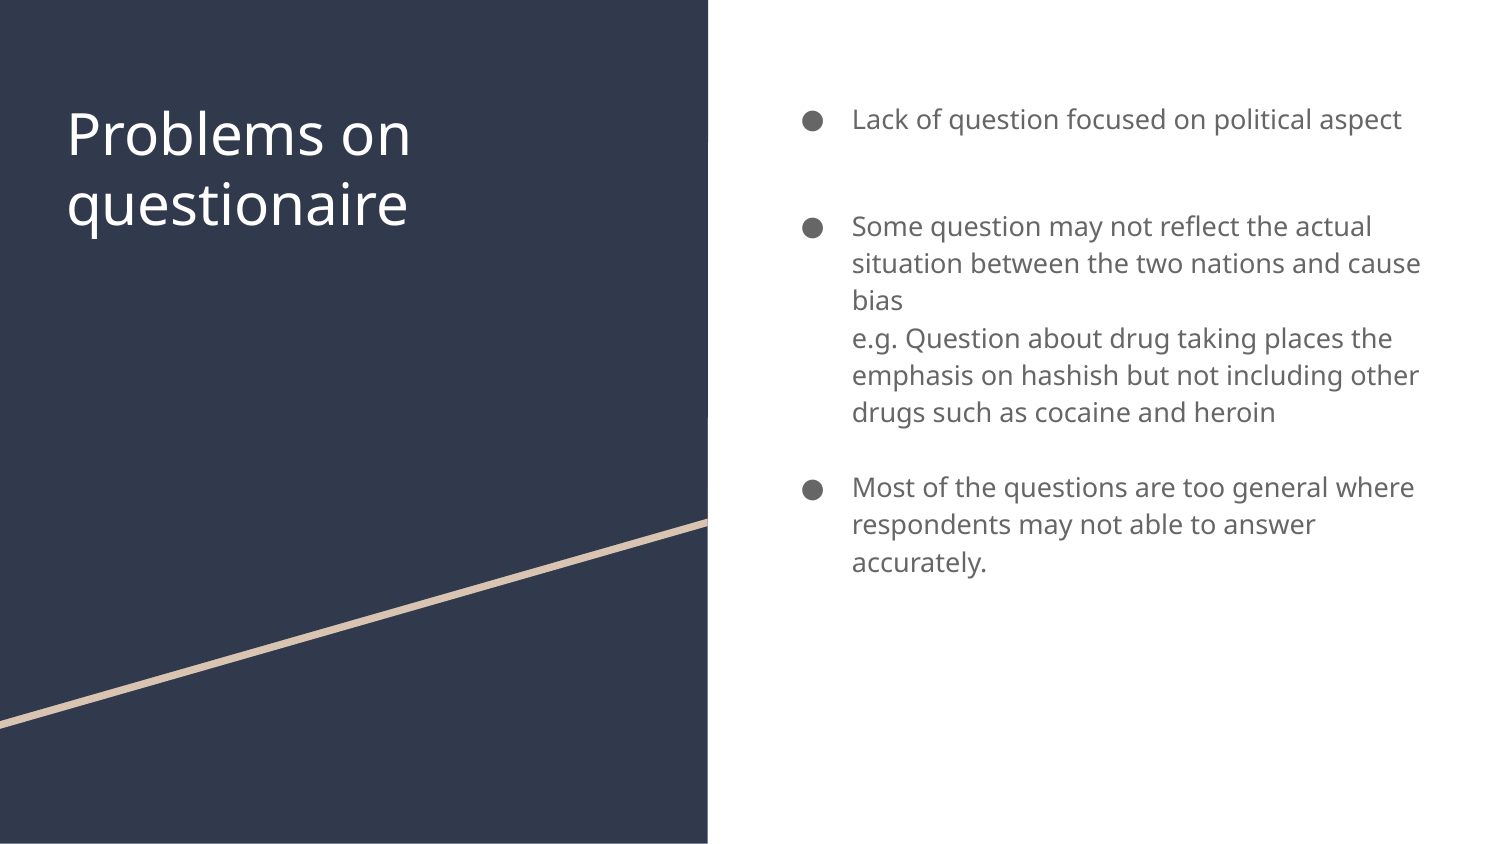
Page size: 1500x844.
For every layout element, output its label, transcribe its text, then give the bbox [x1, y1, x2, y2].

list Lack of question focused on political aspect Some question may not reflect the actual situation between the two nations and cause bias e.g. Question about drug taking places the emphasis on hashish but not including other drugs such as cocaine and heroin Most of the questions are too general where respondents may not able to answer accurately. [761, 82, 1446, 755]
title Problems on questionaire [51, 82, 660, 494]
